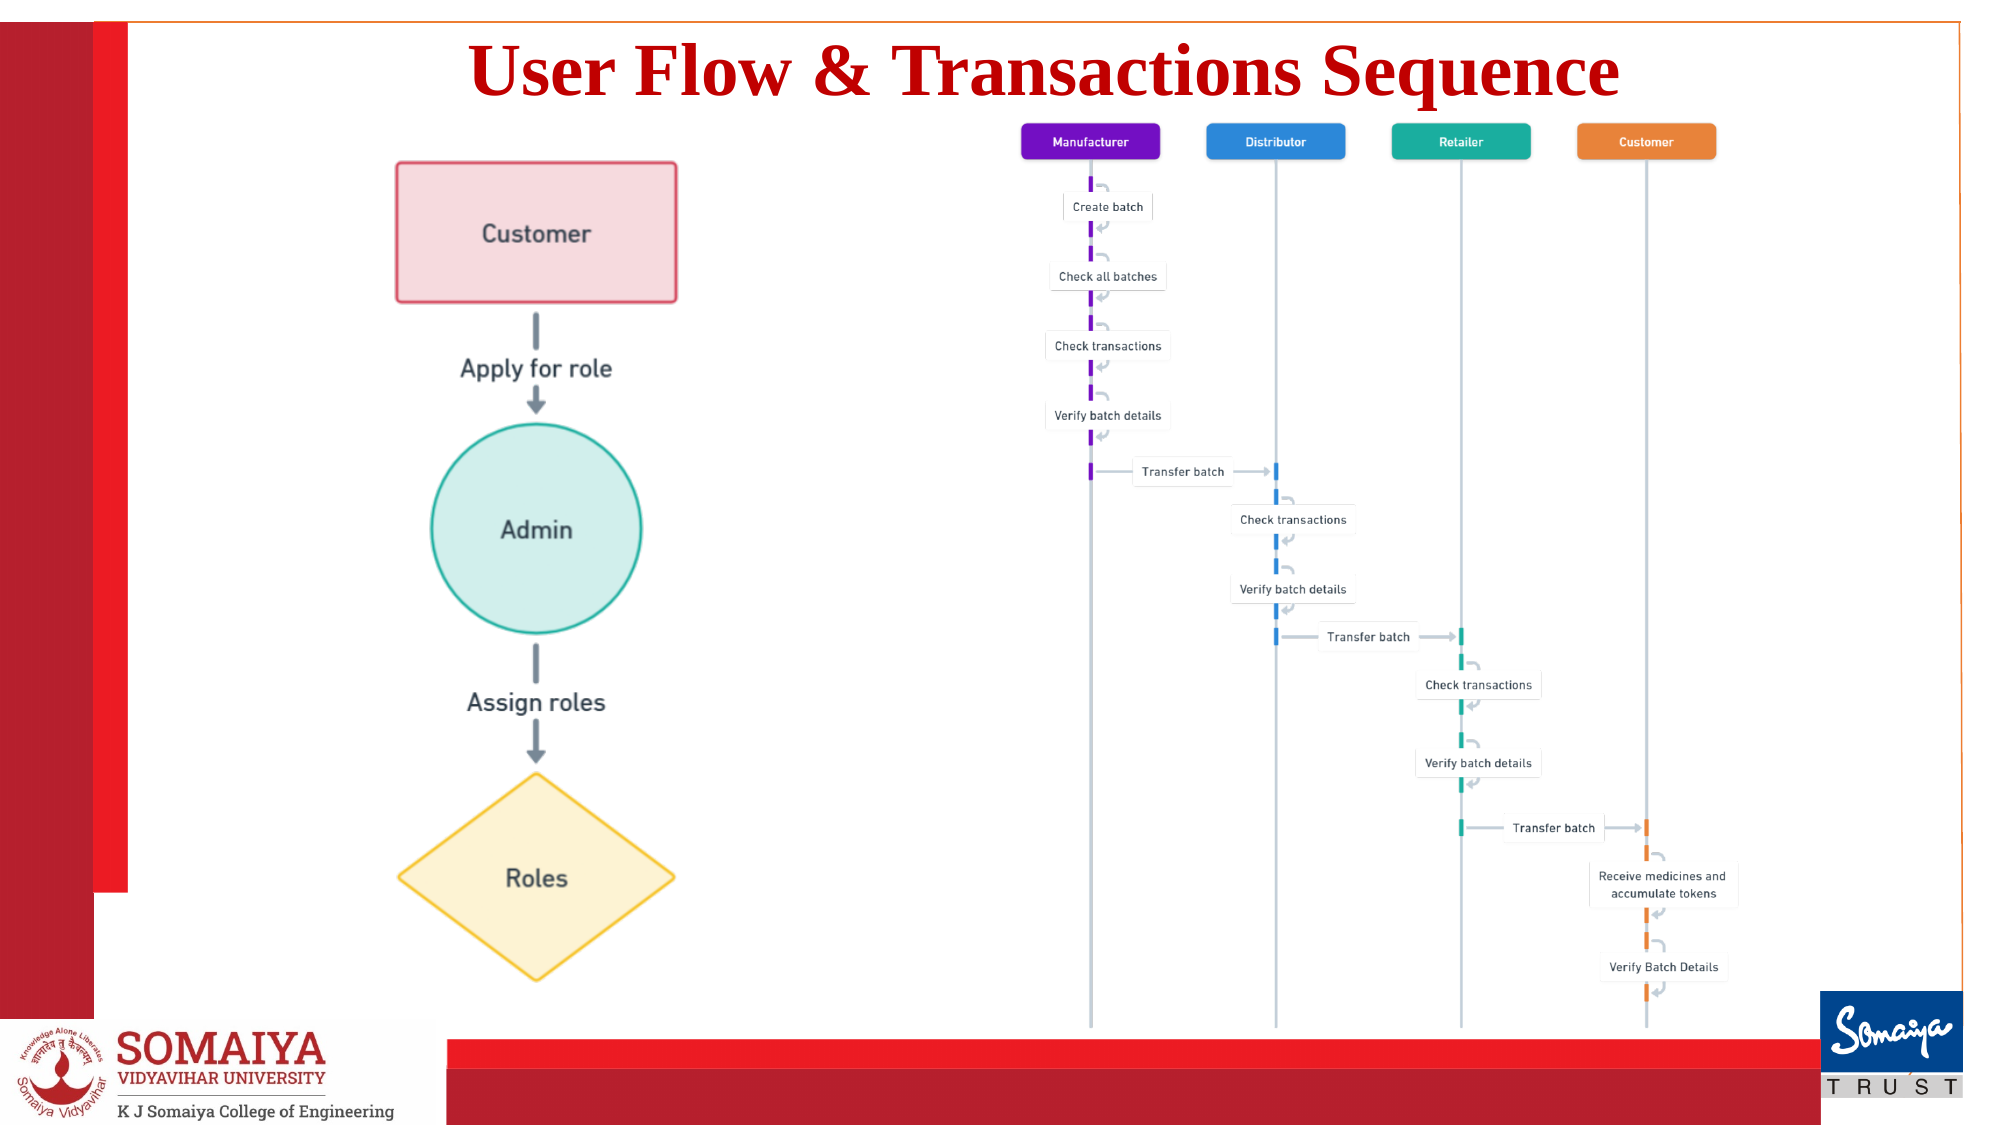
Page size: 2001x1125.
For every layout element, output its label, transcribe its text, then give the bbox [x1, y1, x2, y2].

picture [0, 22, 436, 1125]
picture [447, 80, 1820, 1125]
picture [361, 128, 711, 997]
text_box User Flow & Transactions Sequence [99, 23, 1933, 119]
picture [1820, 991, 1963, 1098]
